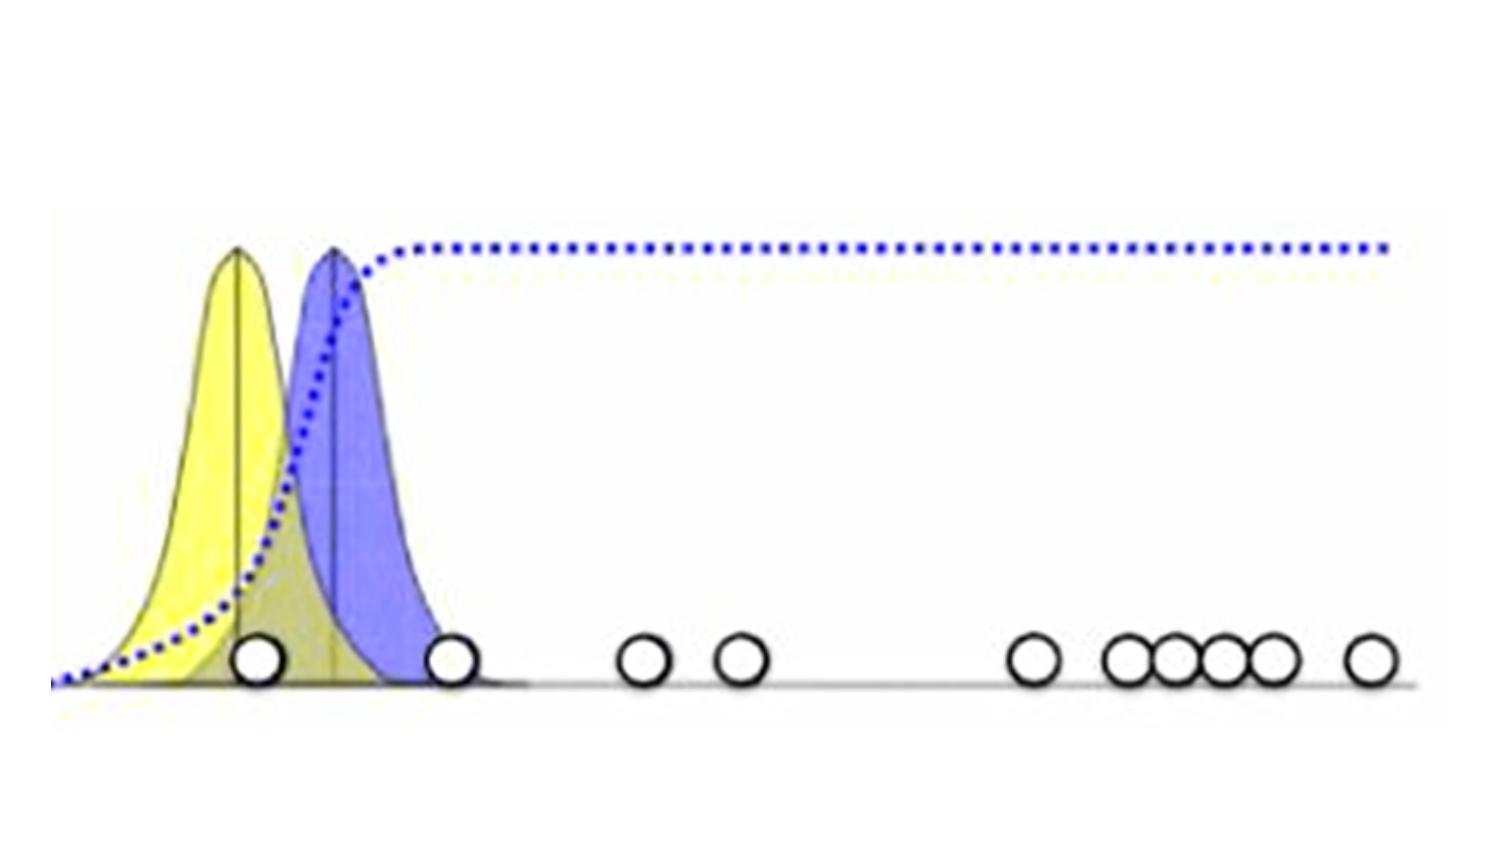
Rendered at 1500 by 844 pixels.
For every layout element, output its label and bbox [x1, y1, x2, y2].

picture [50, 208, 1450, 731]
